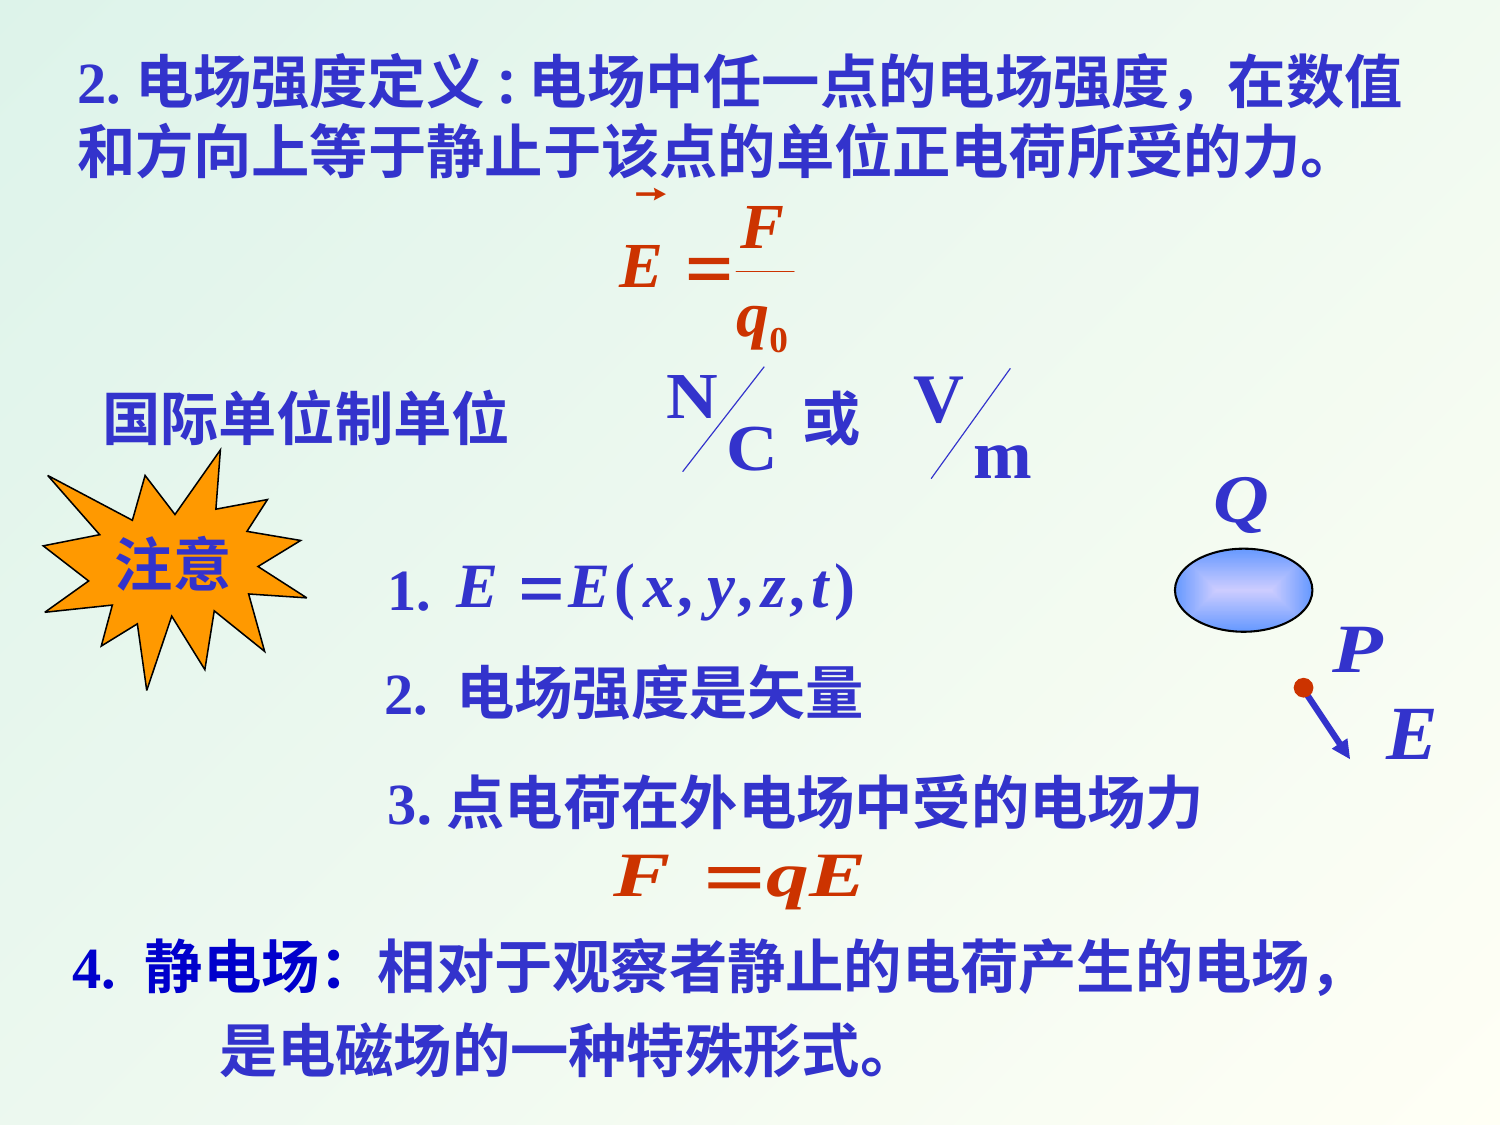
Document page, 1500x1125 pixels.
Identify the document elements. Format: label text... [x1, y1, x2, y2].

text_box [662, 361, 1036, 484]
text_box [1174, 459, 1453, 771]
text_box 2. 电场强度是矢量 [369, 648, 880, 734]
text_box 注意 [43, 449, 307, 691]
text_box 2.电场强度定义:电场中任一点的电场强度，在数值和方向上等于静止于该点的单位正电荷所受的力。 [62, 37, 1425, 193]
text_box 4. 静电场：相对于观察者静止的电荷产生的电场， 是电磁场的一种特殊形式。 [57, 908, 1383, 1092]
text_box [608, 837, 876, 915]
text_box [612, 187, 800, 358]
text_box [372, 544, 857, 631]
text_box 3.点电荷在外电场中受的电场力 [372, 759, 1344, 844]
text_box 国际单位制单位 [87, 374, 613, 460]
